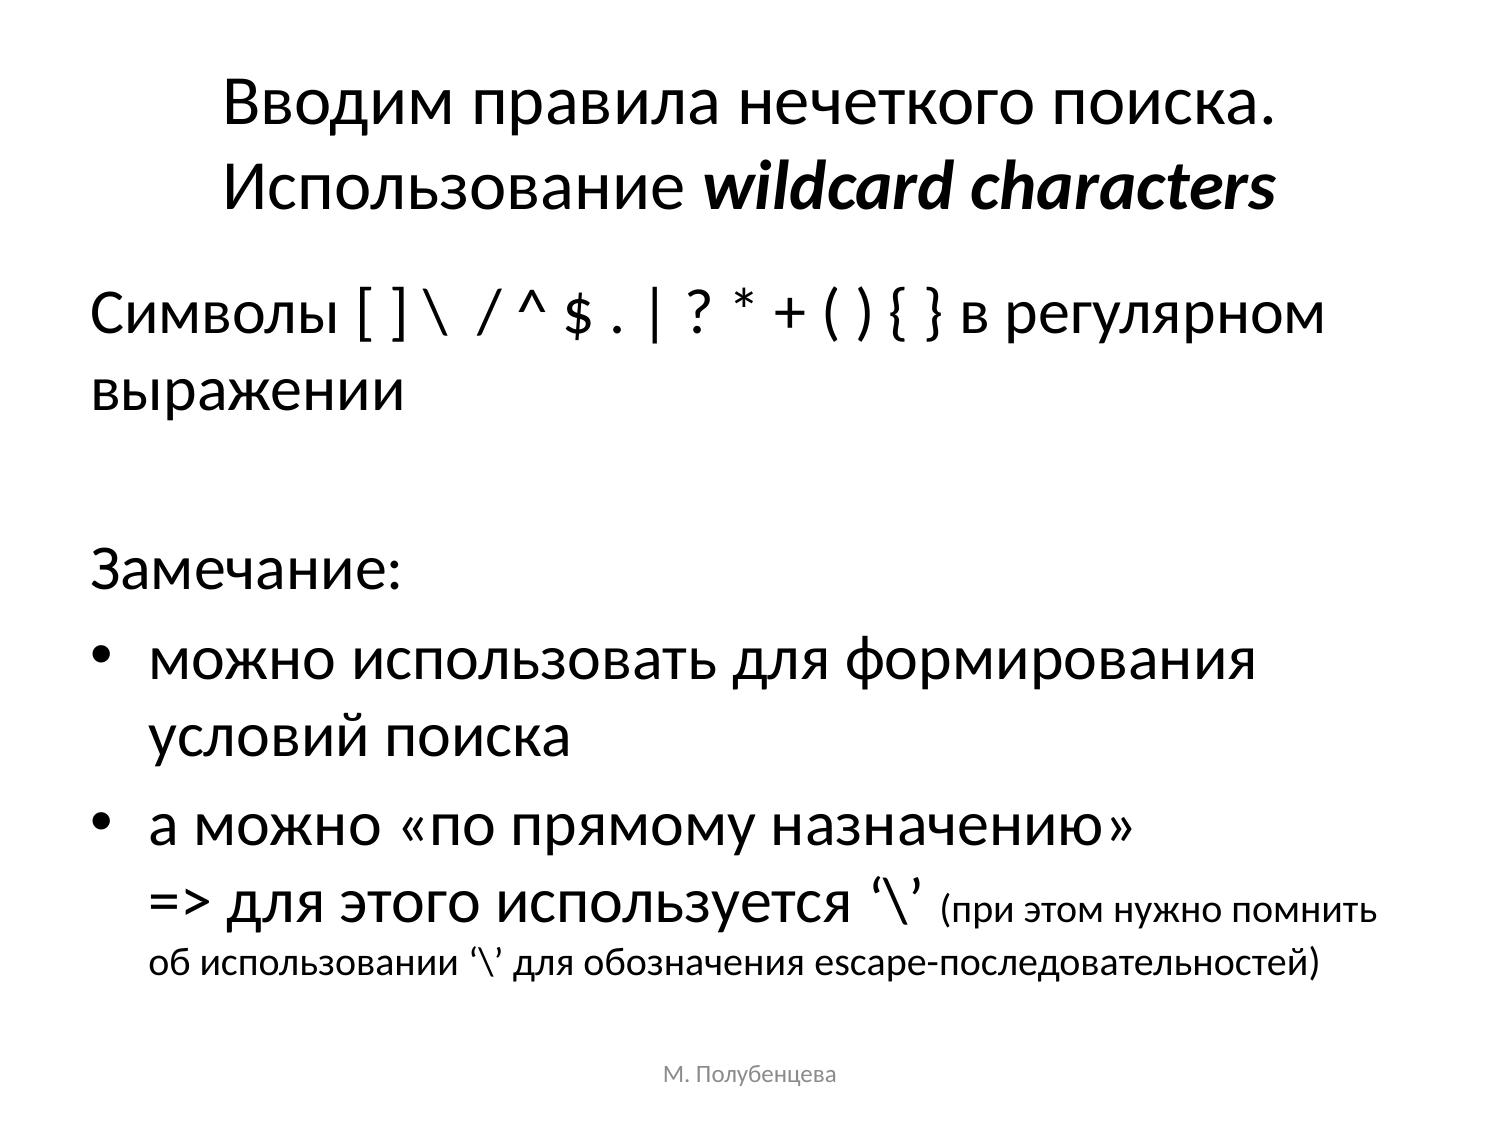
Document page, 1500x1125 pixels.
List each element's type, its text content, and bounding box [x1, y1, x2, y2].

list Символы [ ] \ / ^ $ . | ? * + ( ) { } в регулярном выражении Замечание: можно использовать для формирования условий поиска а можно «по прямому назначению» => для этого используется ‘\’ (при этом нужно помнить об использовании ‘\’ для обозначения escape-последовательностей) [75, 262, 1425, 1005]
footer М. Полубенцева [512, 1042, 988, 1103]
title Вводим правила нечеткого поиска. Использование wildcard characters [75, 45, 1425, 233]
